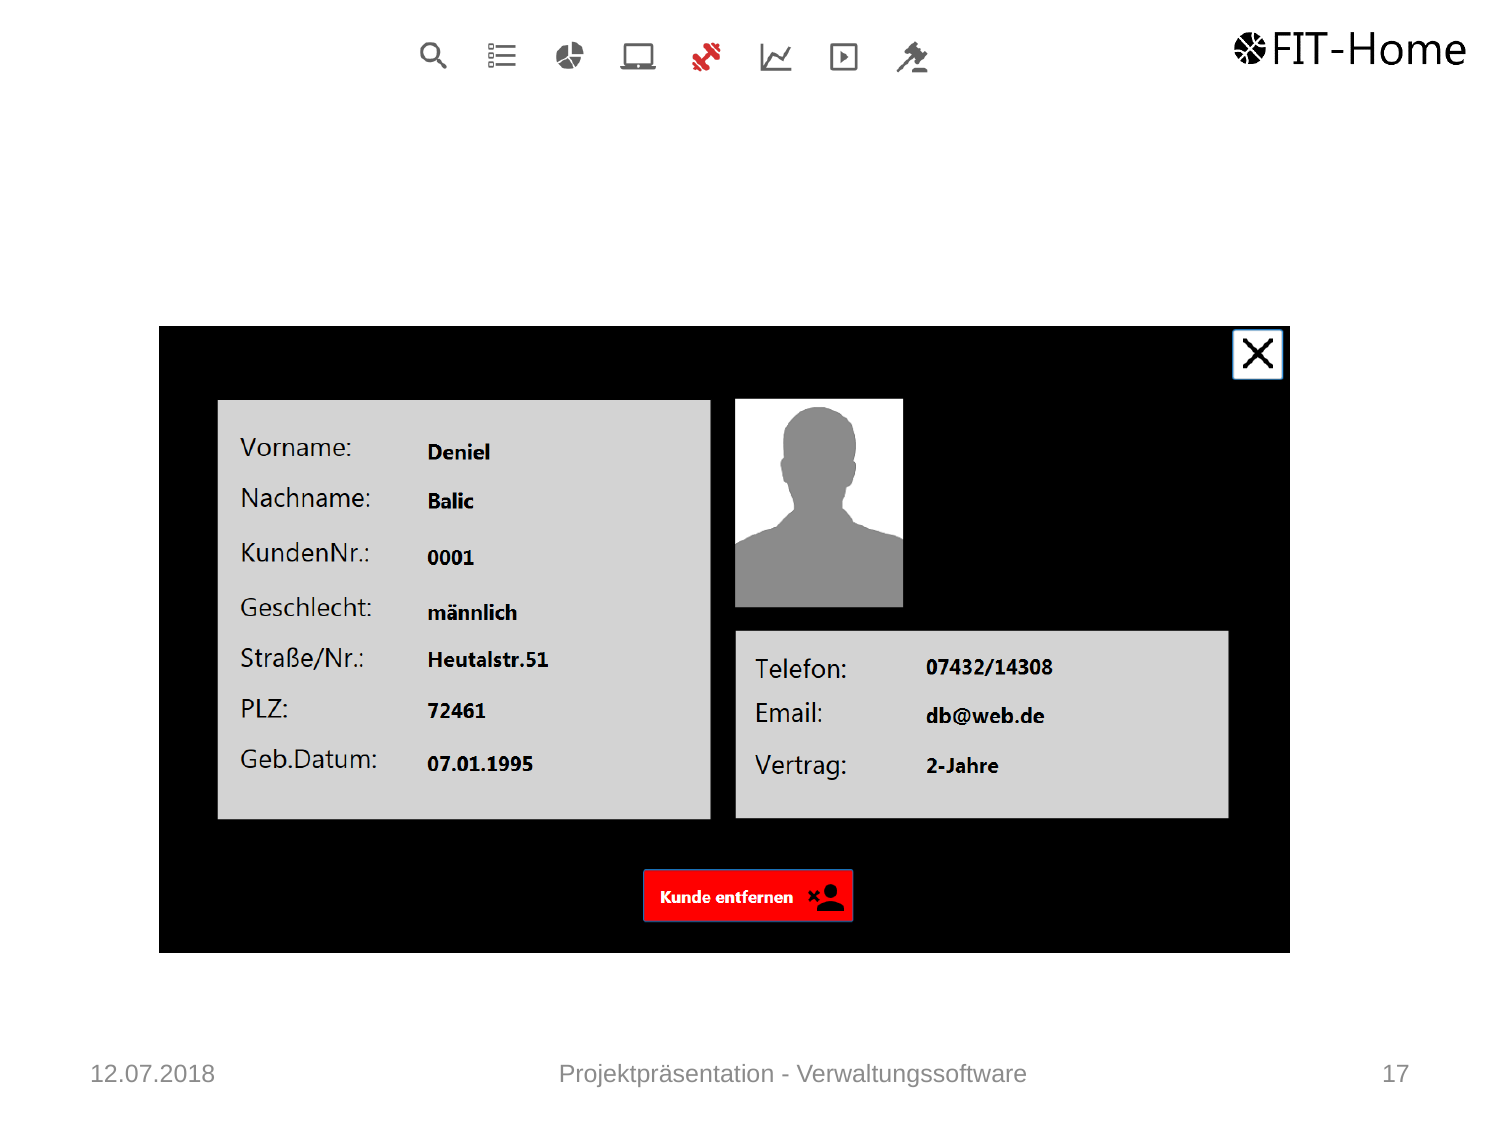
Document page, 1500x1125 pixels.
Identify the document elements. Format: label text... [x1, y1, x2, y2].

picture [687, 38, 724, 75]
picture [619, 38, 656, 75]
picture [825, 38, 862, 75]
picture [1222, 14, 1479, 73]
footer Projektpräsentation - Verwaltungssoftware [512, 1042, 1074, 1103]
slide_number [75, 1042, 425, 1103]
slide_number 17 [1074, 1042, 1425, 1103]
picture [483, 37, 520, 74]
picture [159, 326, 1290, 953]
picture [551, 37, 588, 74]
picture [415, 37, 452, 74]
picture [757, 39, 794, 76]
picture [893, 38, 930, 75]
